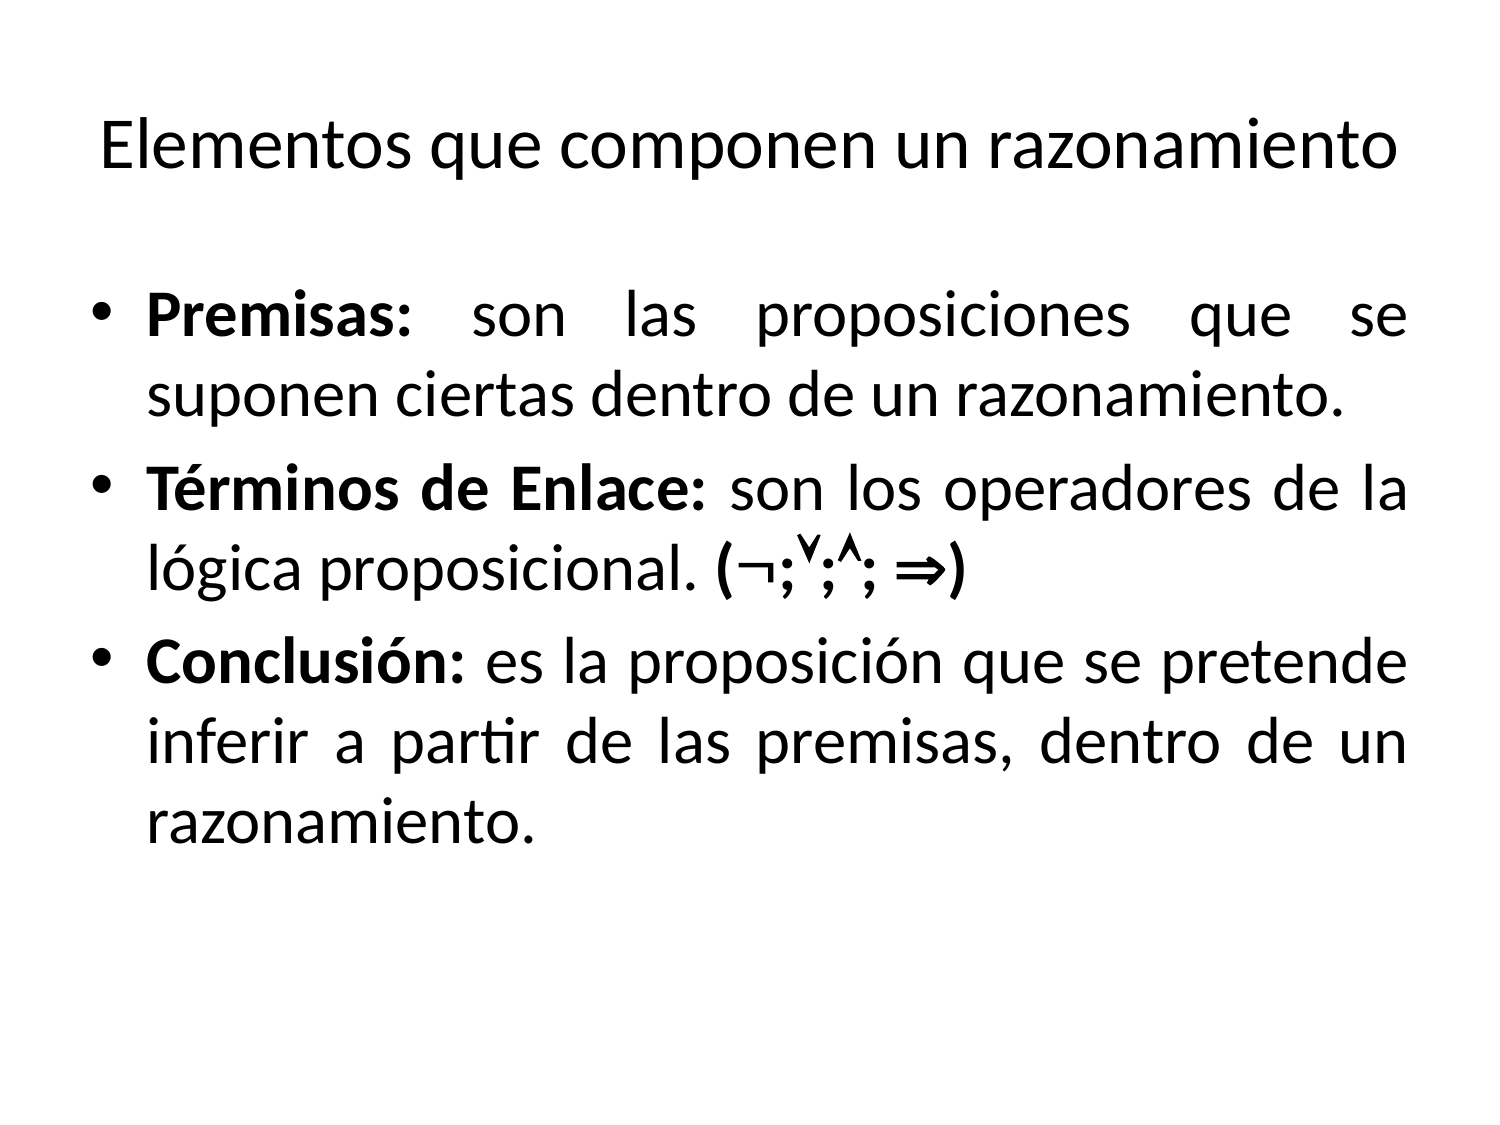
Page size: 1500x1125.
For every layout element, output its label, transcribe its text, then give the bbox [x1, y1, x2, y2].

list Premisas: son las proposiciones que se suponen ciertas dentro de un razonamiento. Términos de Enlace: son los operadores de la lógica proposicional. (;;; ) Conclusión: es la proposición que se pretende inferir a partir de las premisas, dentro de un razonamiento. [75, 262, 1425, 1005]
title Elementos que componen un razonamiento [75, 45, 1425, 233]
